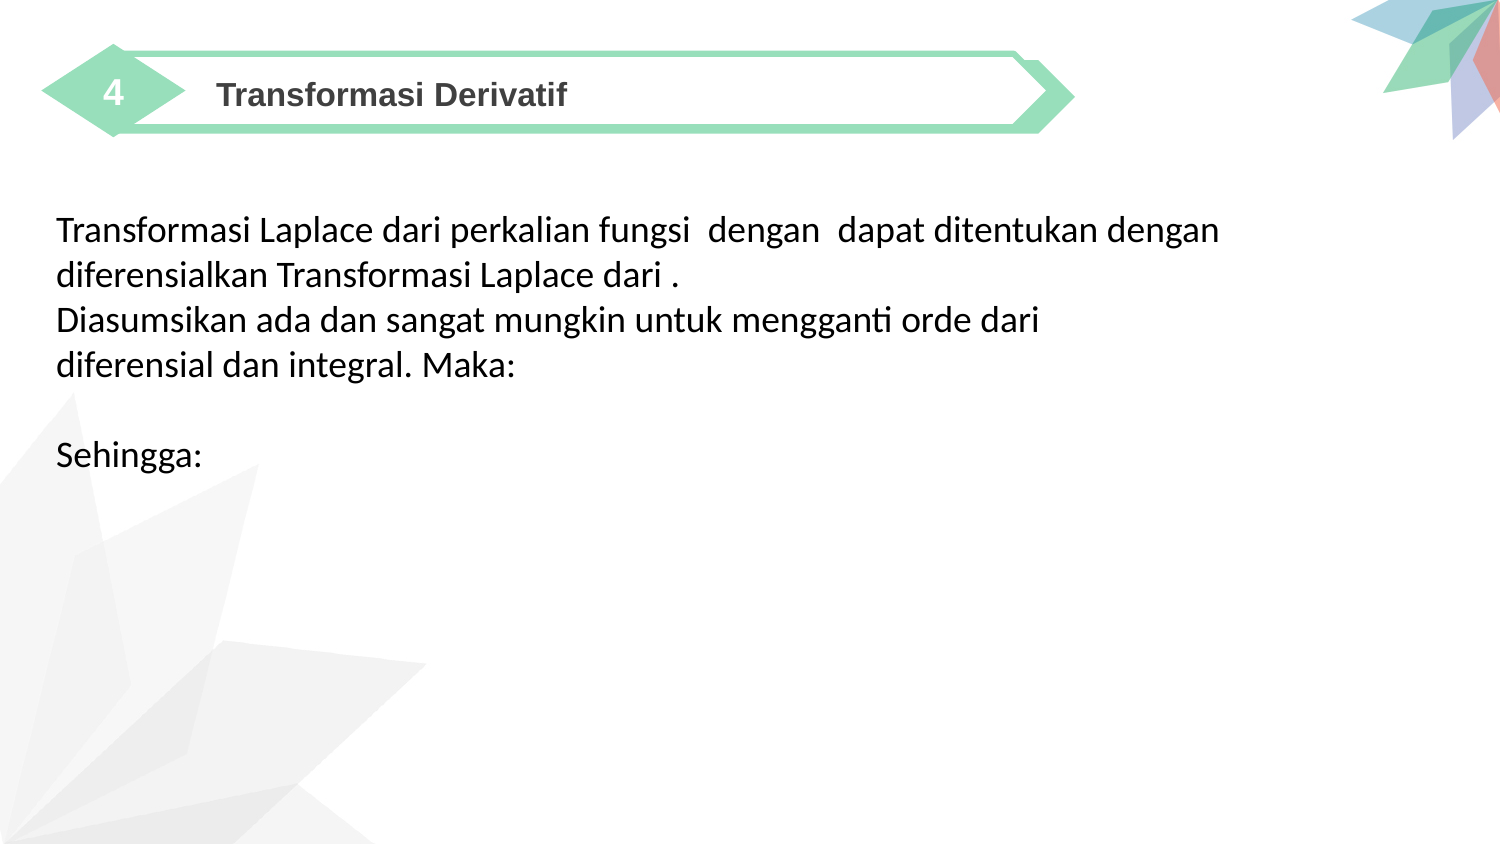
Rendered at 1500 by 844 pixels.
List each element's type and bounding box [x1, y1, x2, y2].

text_box [41, 43, 1076, 138]
picture [0, 0, 1500, 844]
